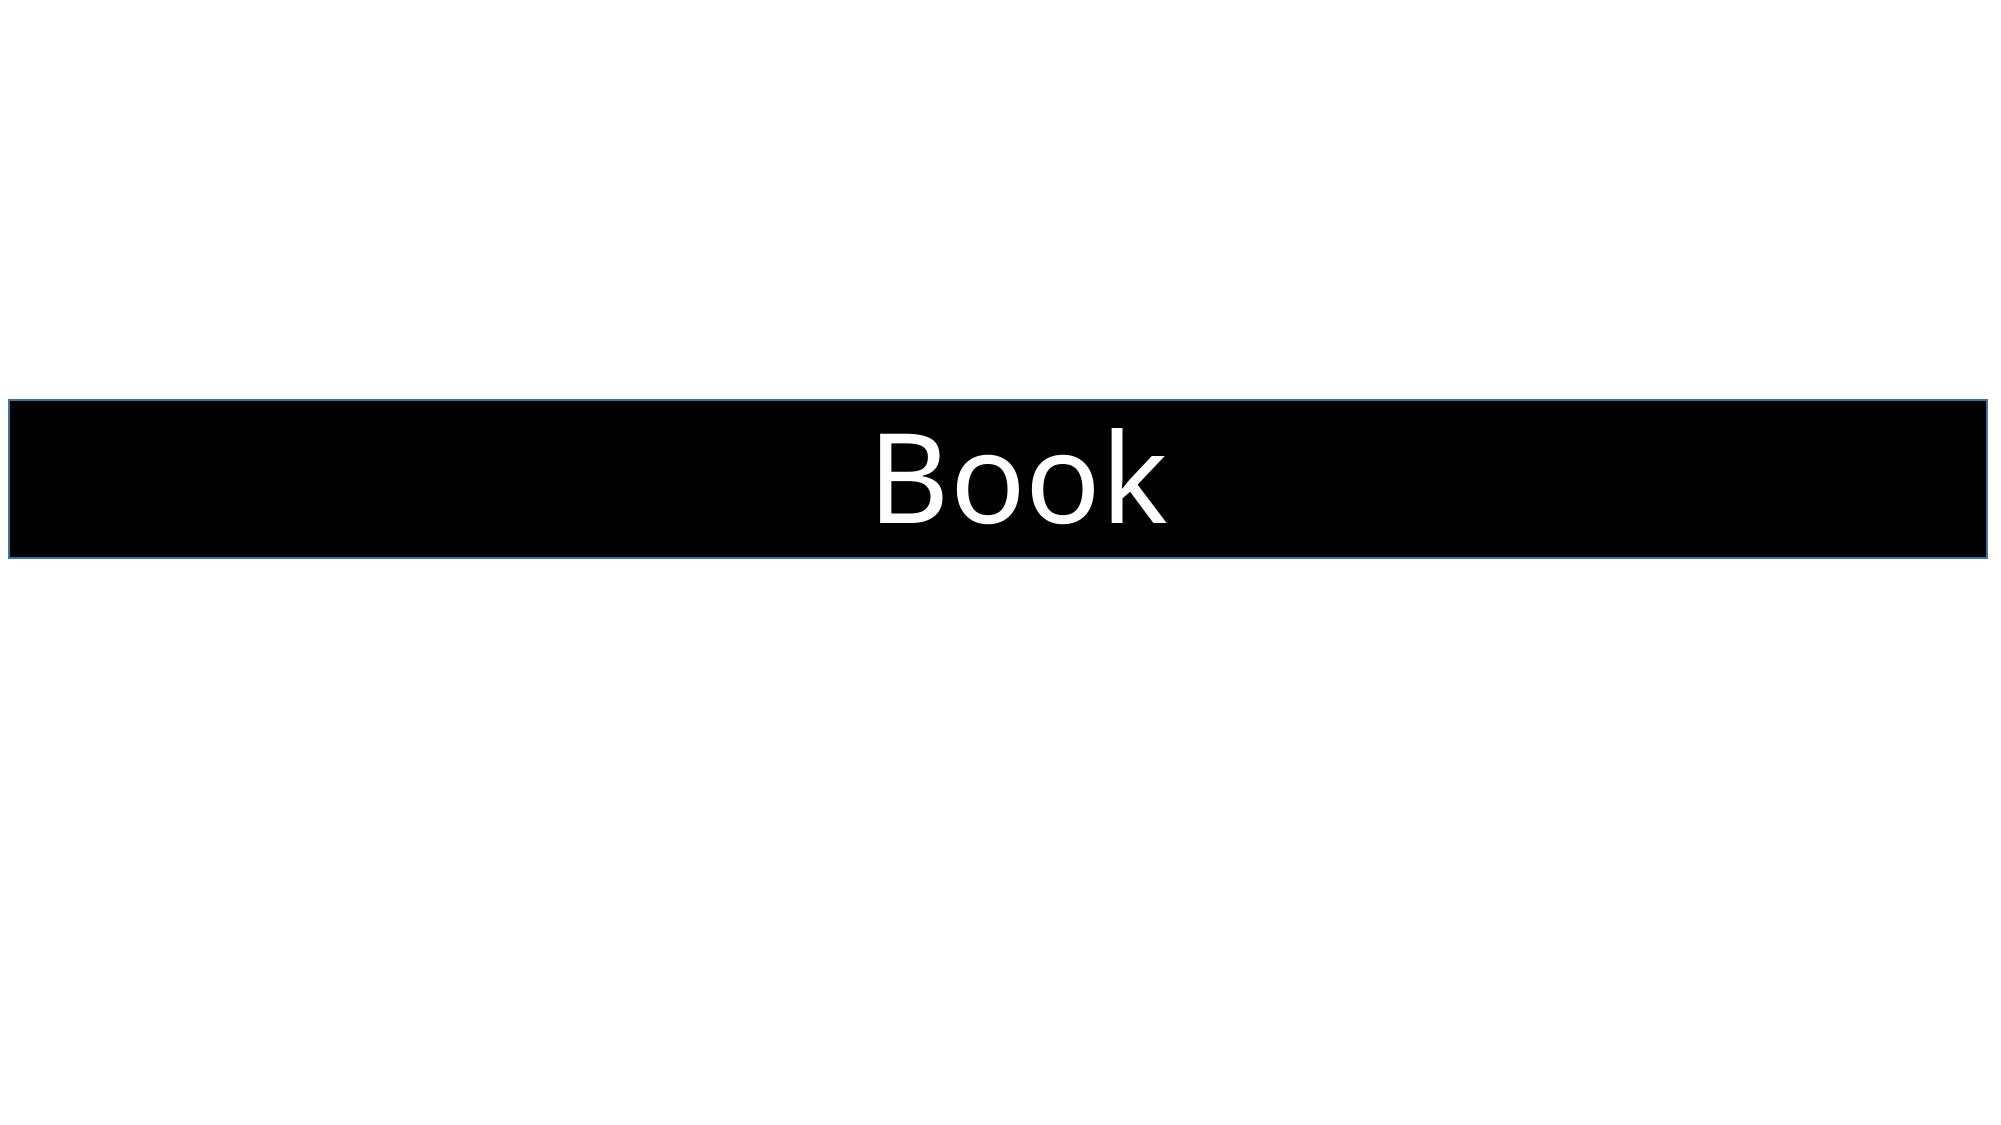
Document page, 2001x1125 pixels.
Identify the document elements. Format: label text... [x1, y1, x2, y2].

title Book [203, 201, 1802, 558]
text_box [8, 399, 1988, 559]
